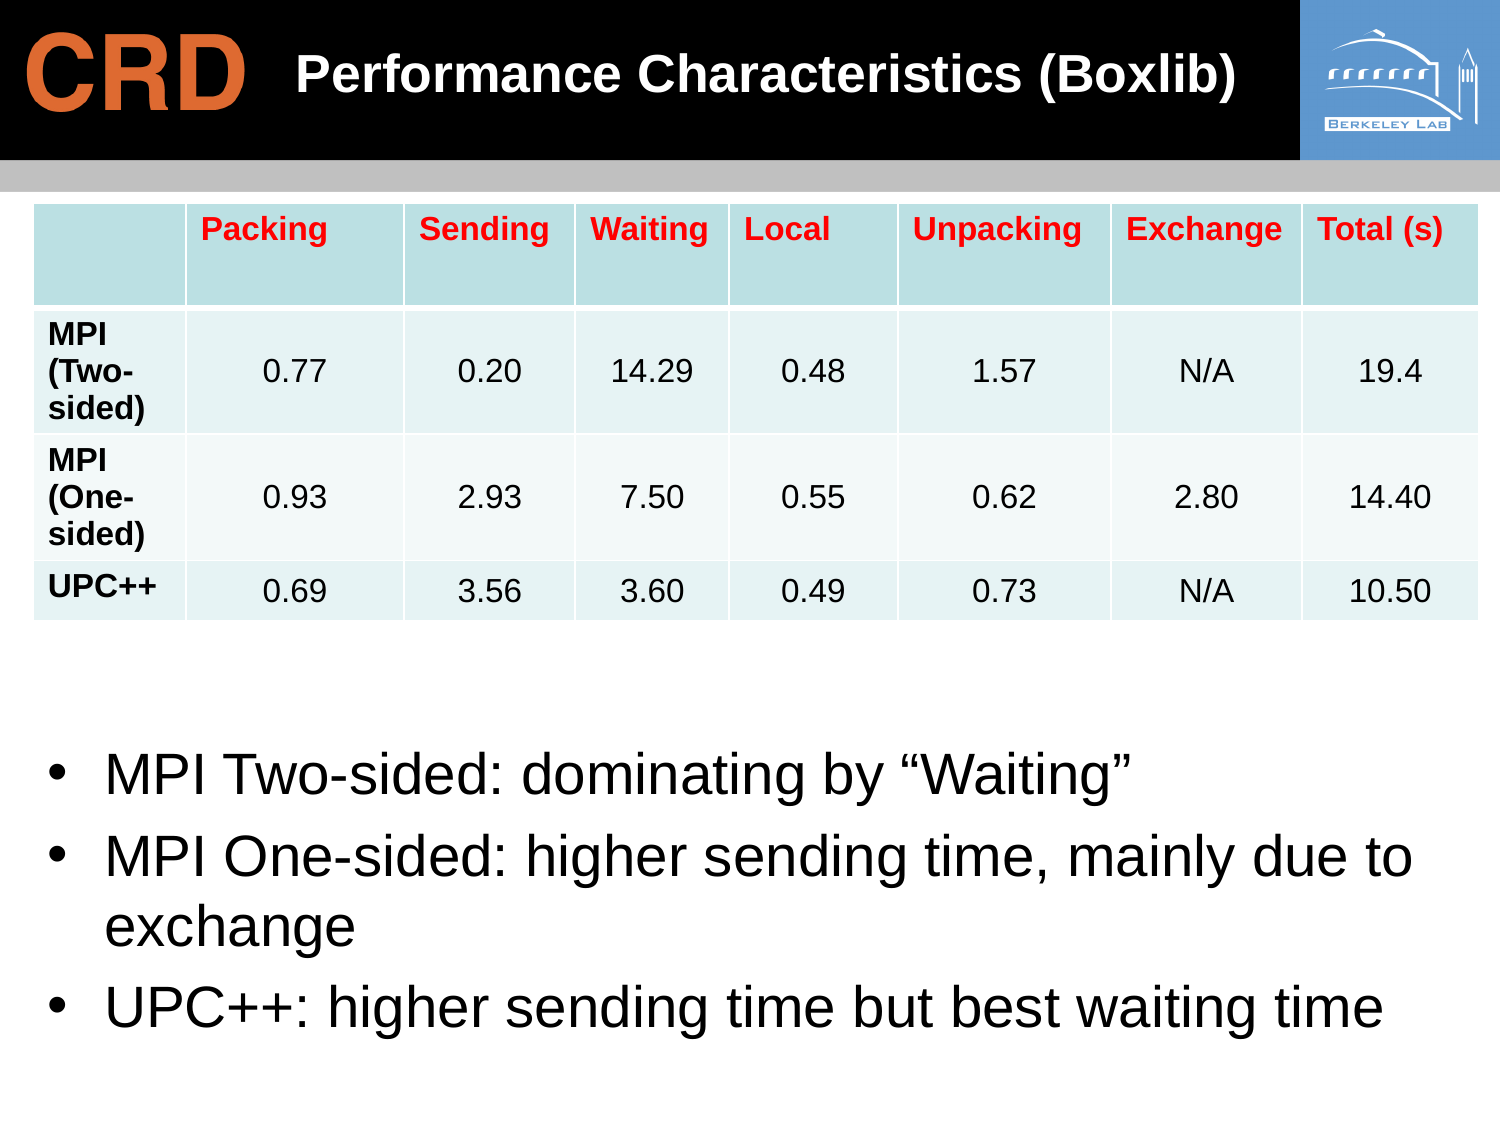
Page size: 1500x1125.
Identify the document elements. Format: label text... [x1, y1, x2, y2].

table_cell 2.80 [1112, 435, 1301, 560]
table_header Unpacking [899, 204, 1110, 305]
table_cell 14.40 [1303, 435, 1478, 560]
table_header Packing [187, 204, 403, 305]
table_cell 10.50 [1303, 561, 1478, 620]
table_header Waiting [576, 204, 728, 305]
table_cell N/A [1112, 561, 1301, 620]
picture [1300, 0, 1500, 160]
table_cell MPI (Two-sided) [34, 311, 185, 433]
table_cell 0.77 [187, 311, 403, 433]
text_box MPI Two-sided: dominating by “Waiting” MPI One-sided: higher sending time, mainly due to exchange UPC++: higher sending time but best waiting time [32, 728, 1479, 1078]
table_cell UPC++ [34, 561, 185, 620]
table_cell 2.93 [405, 435, 574, 560]
table_cell 7.50 [576, 435, 728, 560]
table_cell 0.49 [730, 561, 897, 620]
table_cell 0.73 [899, 561, 1110, 620]
table_cell 14.29 [576, 311, 728, 433]
table_header [34, 204, 185, 305]
table_cell 19.4 [1303, 311, 1478, 433]
table_cell N/A [1112, 311, 1301, 433]
table_cell 0.93 [187, 435, 403, 560]
table_cell 0.20 [405, 311, 574, 433]
table_header Exchange [1112, 204, 1301, 305]
table_cell MPI (One-sided) [34, 435, 185, 560]
table_cell 0.55 [730, 435, 897, 560]
table_cell 1.57 [899, 311, 1110, 433]
title Performance Characteristics (Boxlib) [276, 0, 1257, 142]
picture [0, 0, 266, 149]
table_cell 3.60 [576, 561, 728, 620]
table_header Local [730, 204, 897, 305]
table_header Sending [405, 204, 574, 305]
table_cell 0.48 [730, 311, 897, 433]
table_cell 0.69 [187, 561, 403, 620]
table_cell 3.56 [405, 561, 574, 620]
table_header Total (s) [1303, 204, 1478, 305]
table_cell 0.62 [899, 435, 1110, 560]
